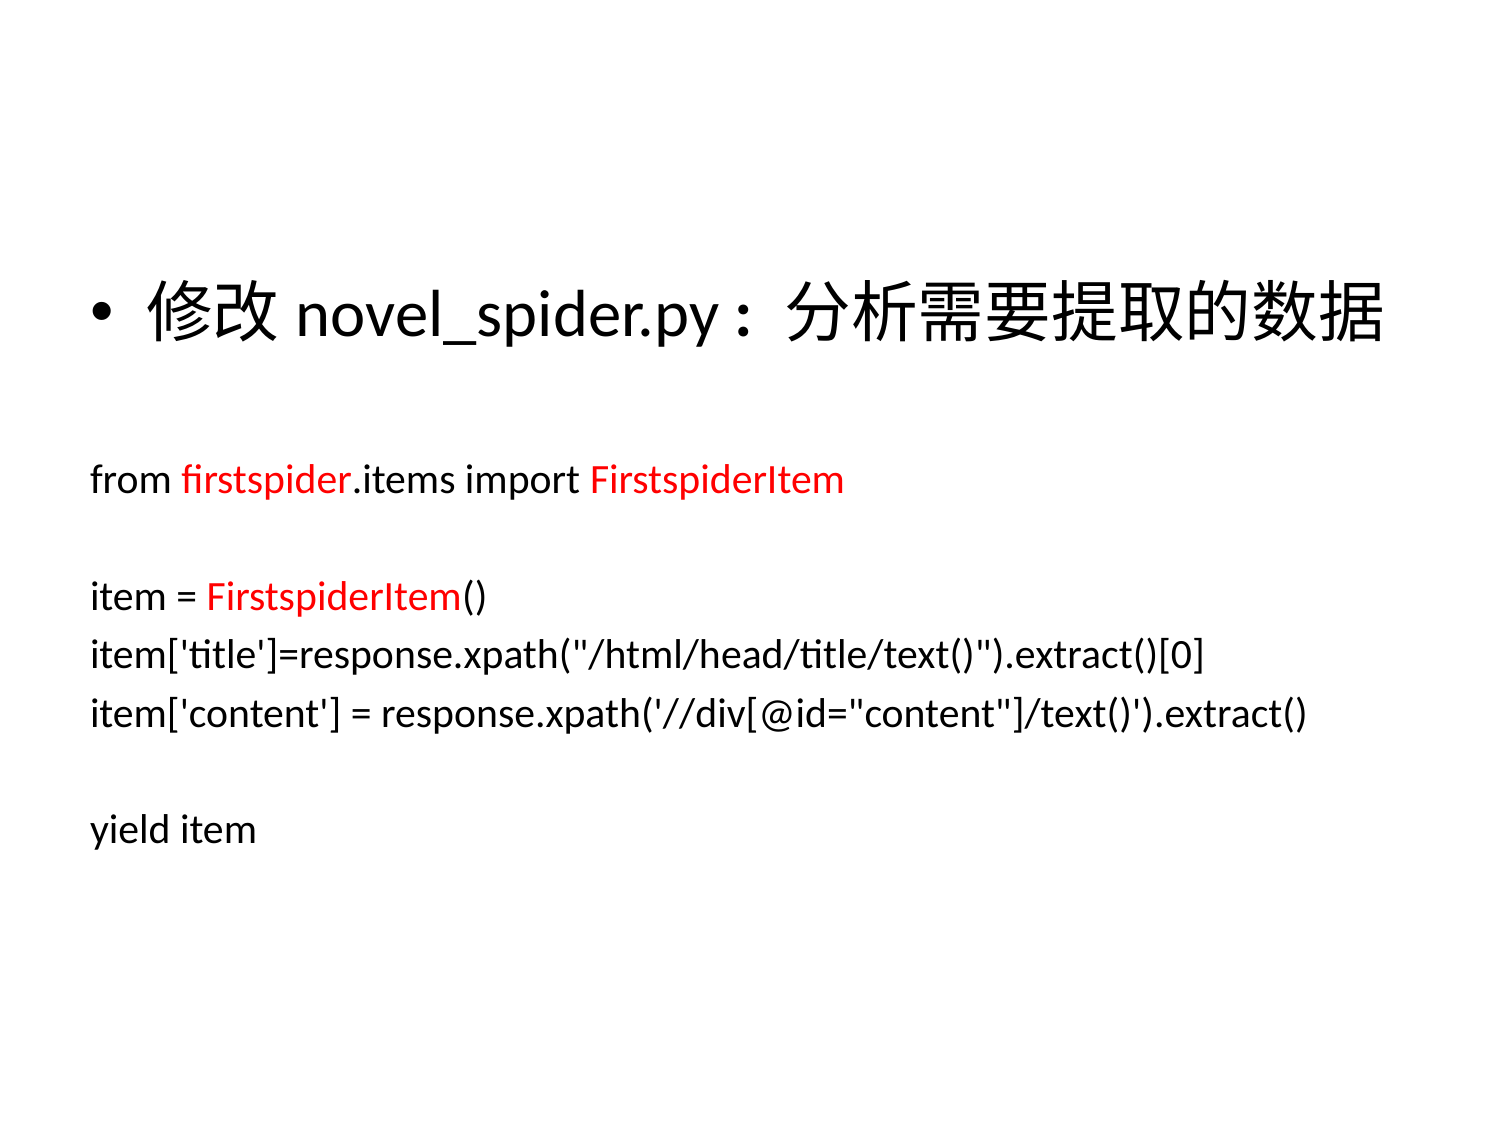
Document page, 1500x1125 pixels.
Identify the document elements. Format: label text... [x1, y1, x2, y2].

list 修改novel_spider.py : 分析需要提取的数据 from firstspider.items import FirstspiderItem item = FirstspiderItem() item['title']=response.xpath("/html/head/title/text()").extract()[0] item['content'] = response.xpath('//div[@id="content"]/text()').extract() yield item [75, 262, 1425, 1005]
